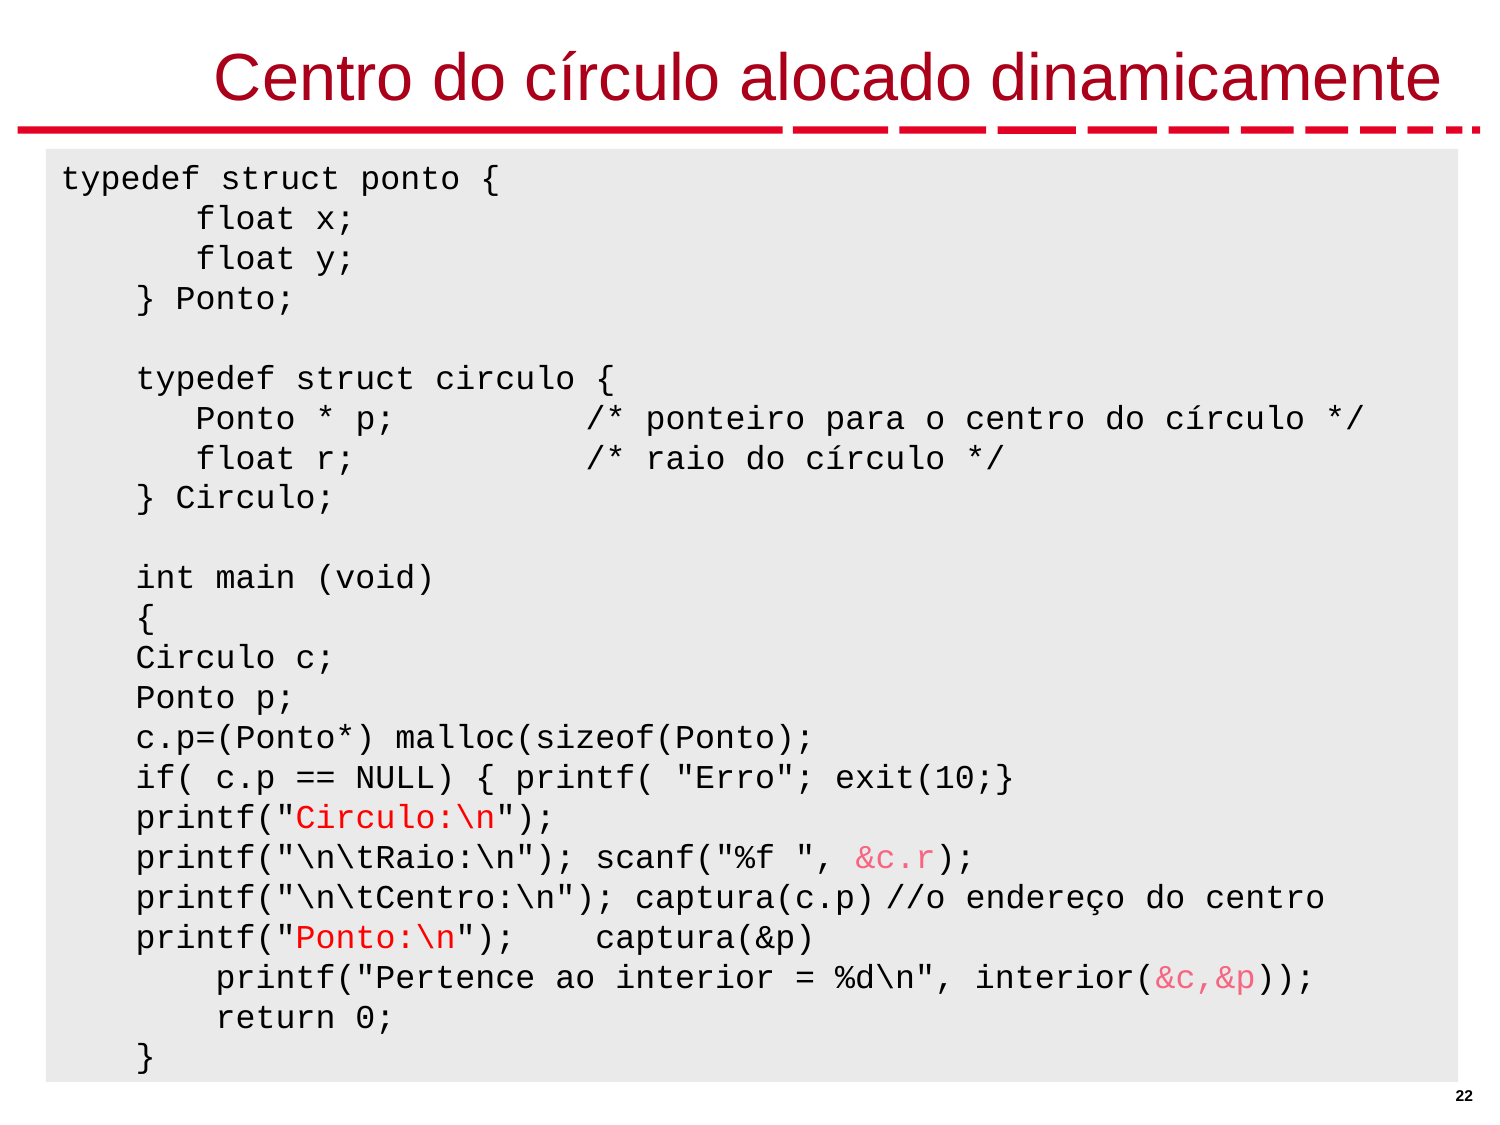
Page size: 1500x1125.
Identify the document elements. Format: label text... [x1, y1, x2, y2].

text_box typedef struct ponto { float x; float y; } Ponto; typedef struct circulo { Ponto * p; /* ponteiro para o centro do círculo */ float r; /* raio do círculo */ } Circulo; int main (void) { Circulo c; Ponto p; c.p=(Ponto*) malloc(sizeof(Ponto); if( c.p == NULL) { printf( "Erro"; exit(10;} printf("Circulo:\n"); printf("\n\tRaio:\n"); scanf("%f ", &c.r); printf("\n\tCentro:\n"); captura(c.p) //o endereço do centro printf("Ponto:\n"); captura(&p) printf("Pertence ao interior = %d\n", interior(&c,&p)); return 0; } [45, 148, 1459, 1082]
title Centro do círculo alocado dinamicamente [45, 12, 1459, 122]
